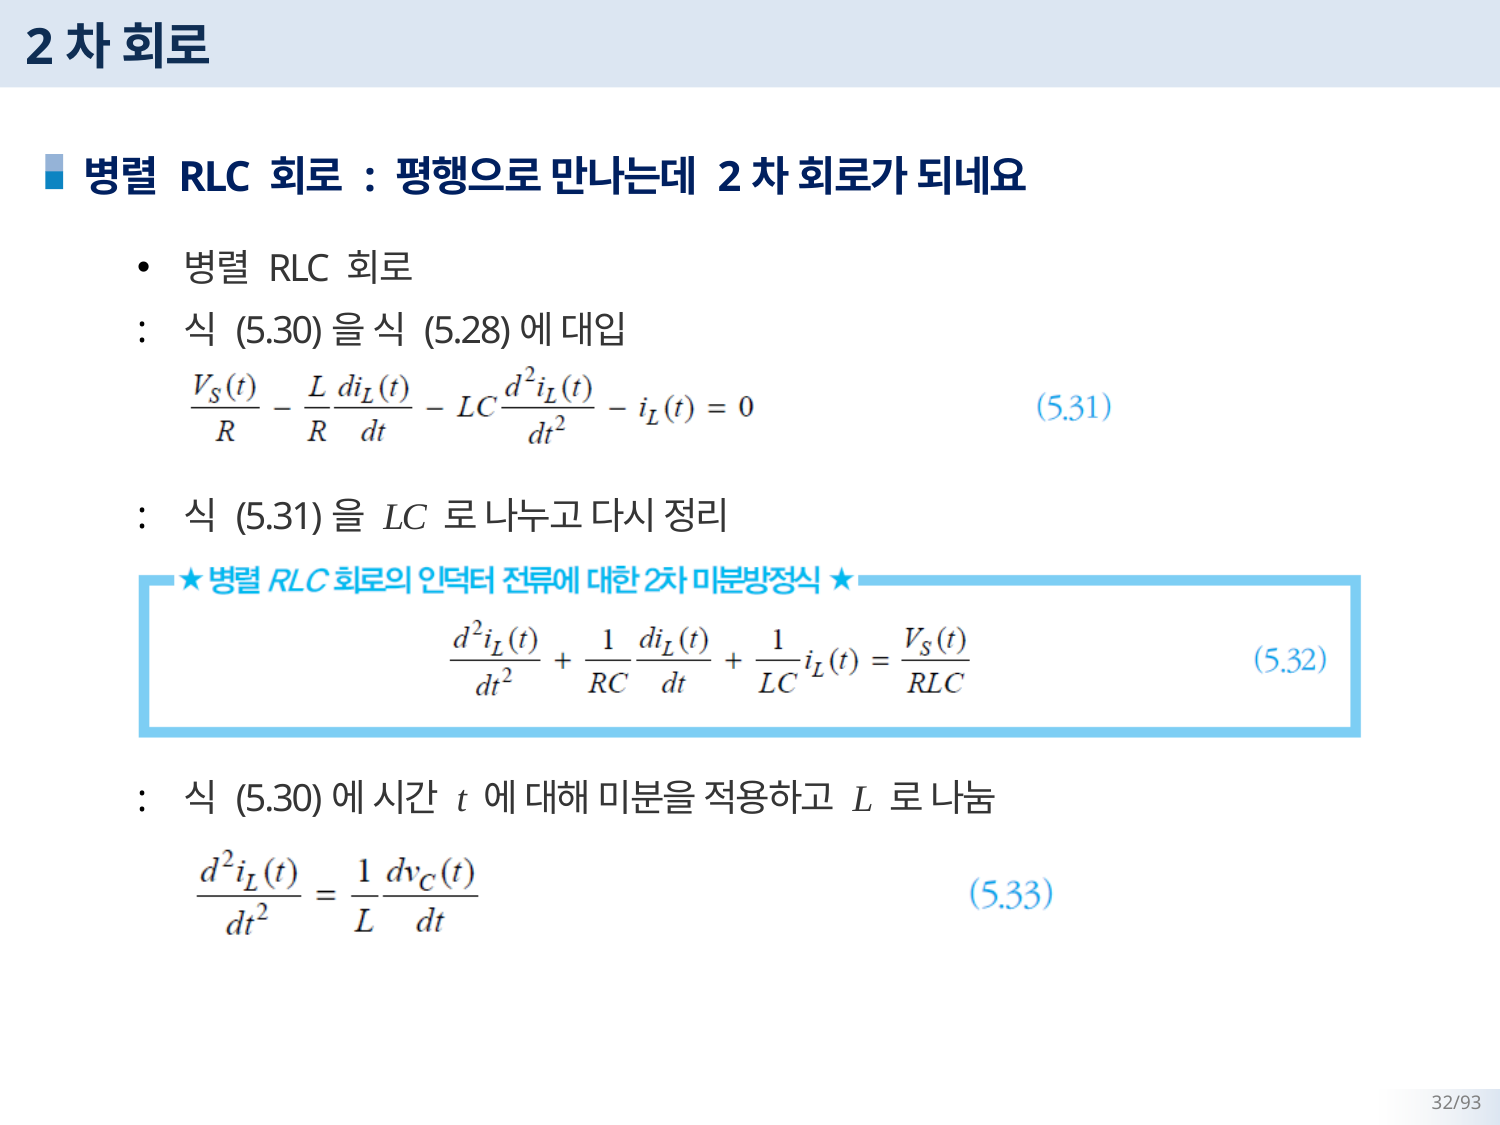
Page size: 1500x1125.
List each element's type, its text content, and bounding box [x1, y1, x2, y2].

title 2차 회로 [10, 5, 1288, 84]
picture [188, 843, 1058, 942]
text_box 병렬 RLC 회로 식 (5.30)을 식 (5.28)에 대입 식 (5.31)을 LC 로 나누고 다시 정리 식 (5.30)에 시간 t 에 대해 미분을 적용하고 L 로 나눔 [122, 231, 1382, 951]
picture [182, 361, 1117, 453]
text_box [45, 136, 1450, 204]
picture [135, 562, 1365, 743]
